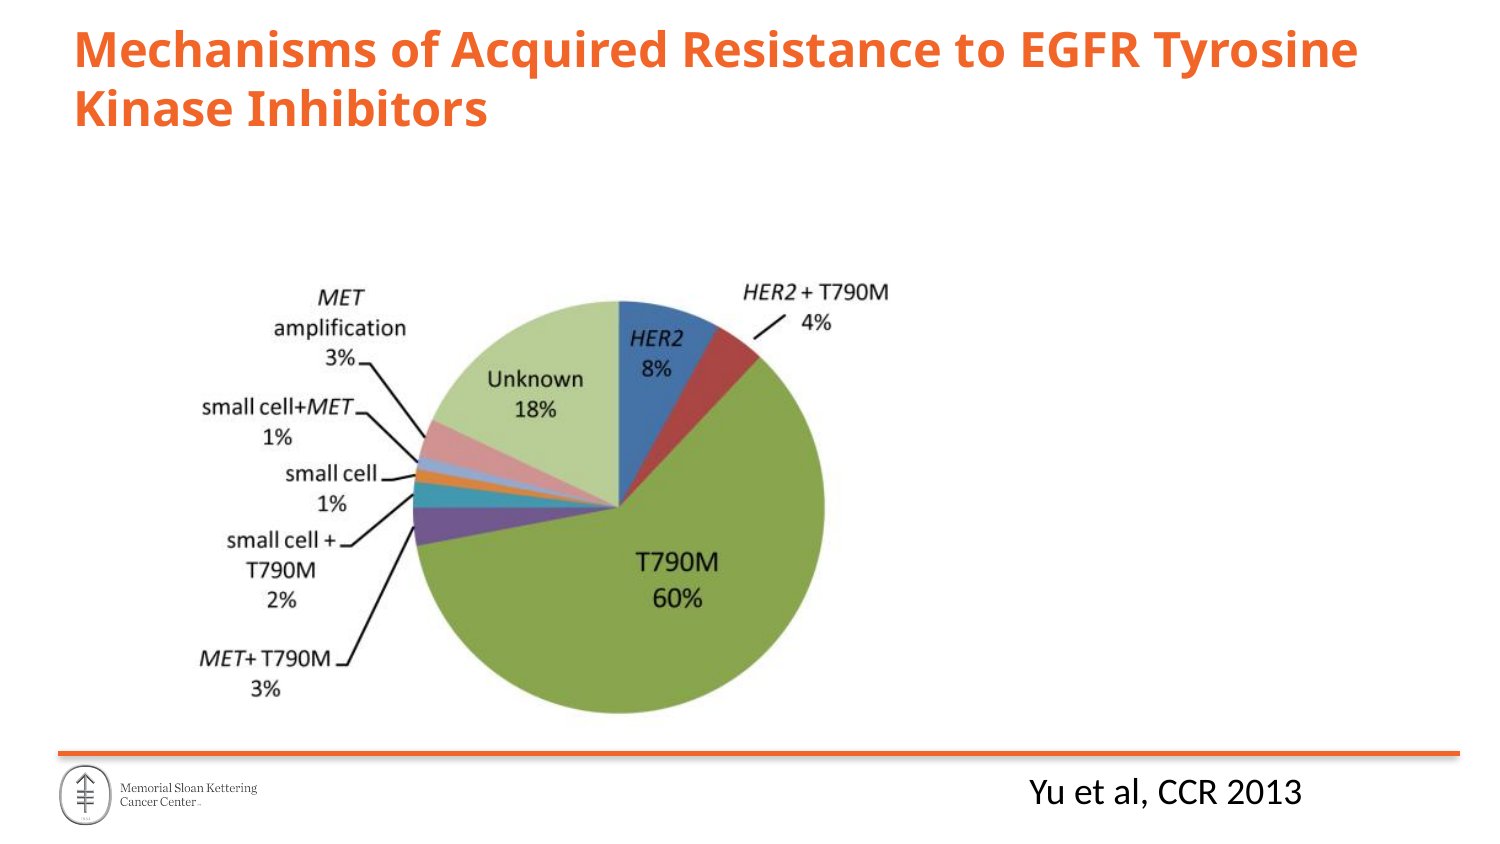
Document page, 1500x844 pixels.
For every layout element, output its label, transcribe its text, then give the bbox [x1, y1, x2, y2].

text_box Yu et al, CCR 2013 [1014, 759, 1318, 820]
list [192, 280, 900, 733]
picture [58, 763, 258, 826]
title Mechanisms of Acquired Resistance to EGFR Tyrosine Kinase Inhibitors [58, 10, 1460, 144]
